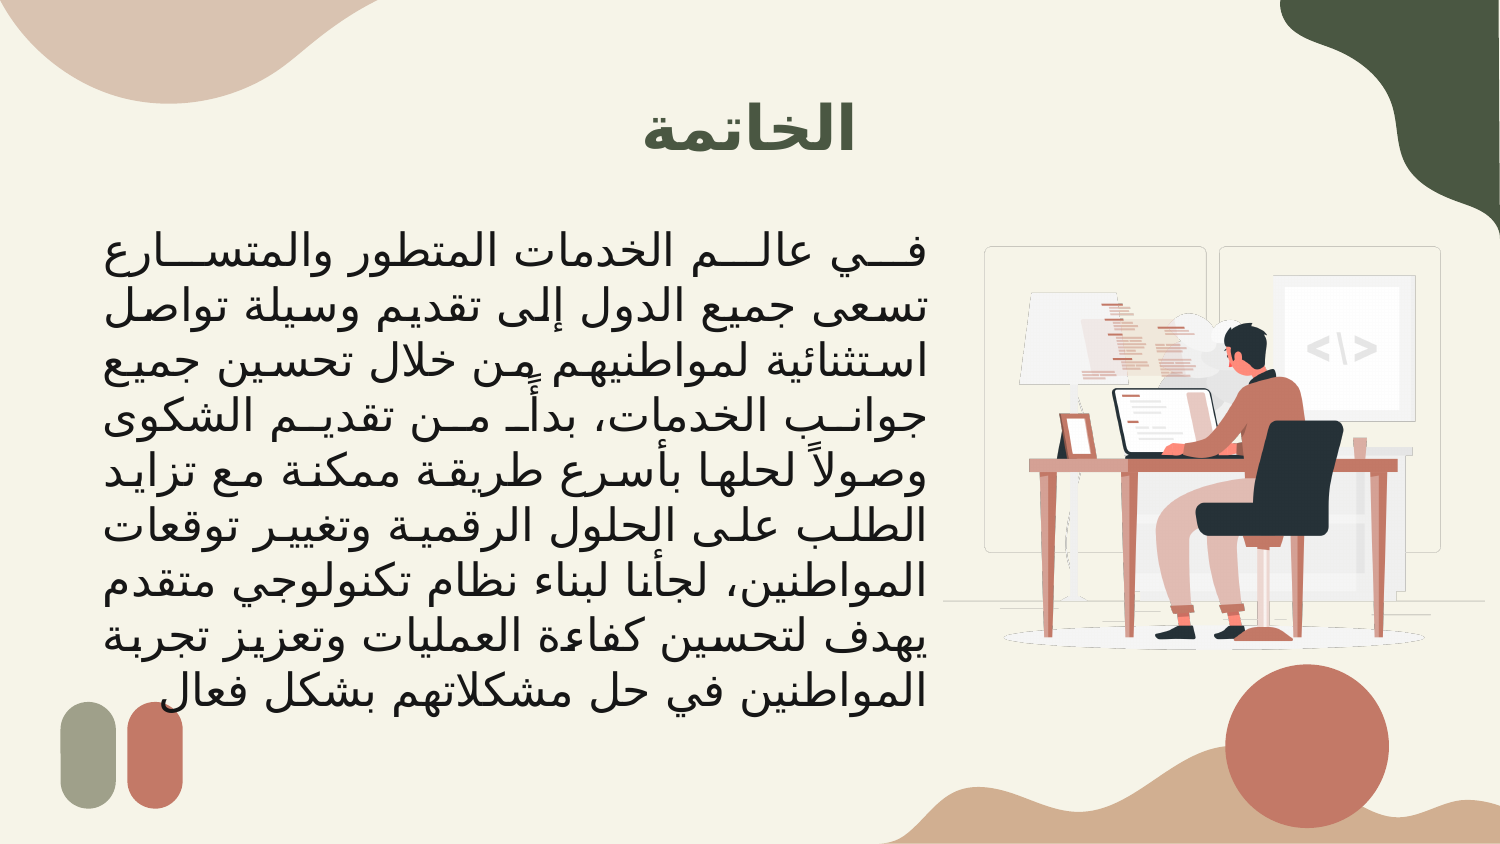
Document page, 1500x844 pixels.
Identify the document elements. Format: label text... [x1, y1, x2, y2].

text_box الخاتمة [118, 72, 1382, 167]
text_box في عالم الخدمات المتطور والمتسارع تسعى جميع الدول إلى تقديم وسيلة تواصل استثنائية لمواطنيهم من خلال تحسين جميع جوانب الخدمات، بدأً من تقديم الشكوى وصولاً لحلها بأسرع طريقة ممكنة مع تزايد الطلب على الحلول الرقمية وتغيير توقعات المواطنين، لجأنا لبناء نظام تكنولوجي متقدم يهدف لتحسين كفاءة العمليات وتعزيز تجربة المواطنين في حل مشكلاتهم بشكل فعال [88, 213, 938, 723]
picture [943, 187, 1485, 729]
